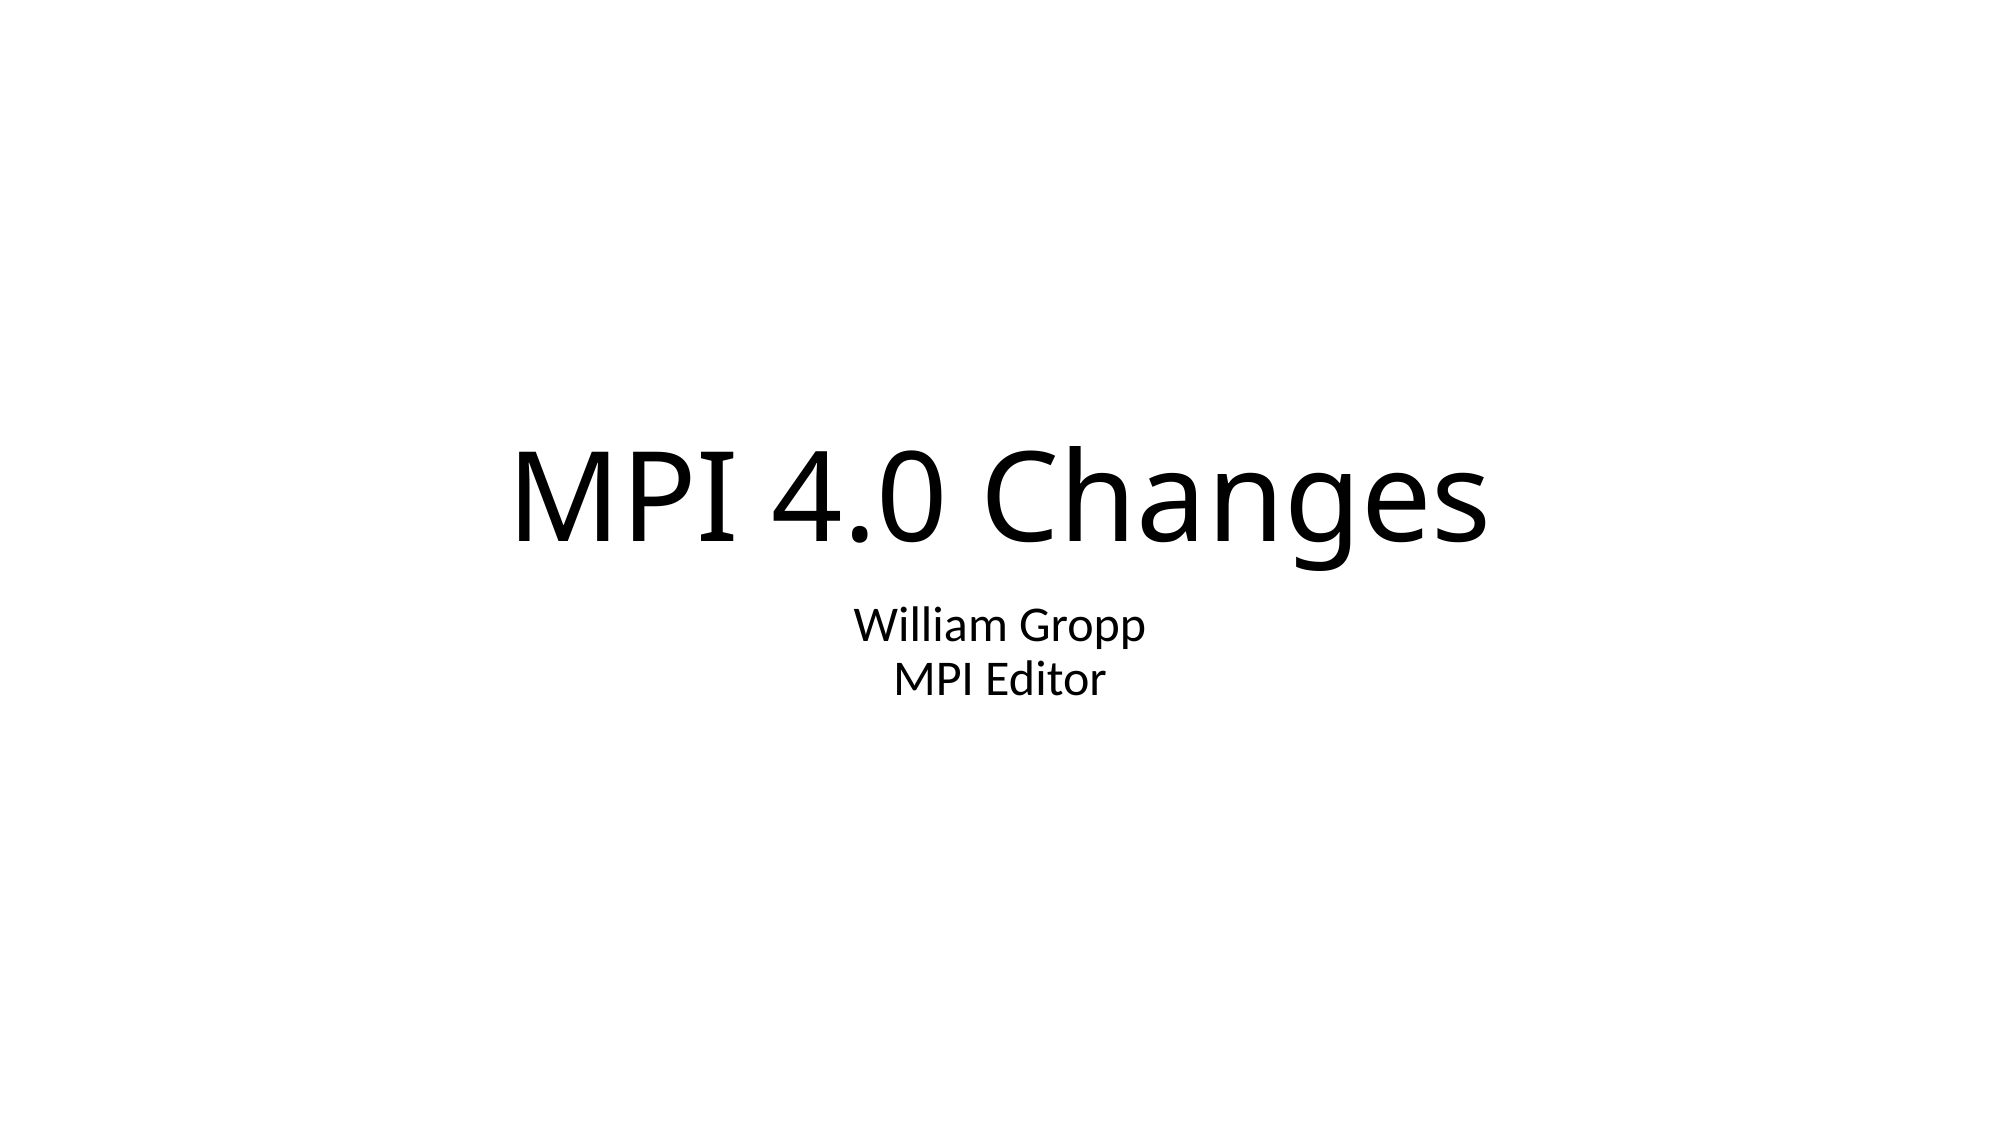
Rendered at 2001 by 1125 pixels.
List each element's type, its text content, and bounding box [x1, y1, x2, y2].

subtitle William Gropp MPI Editor [249, 590, 1750, 863]
title MPI 4.0 Changes [249, 184, 1750, 576]
